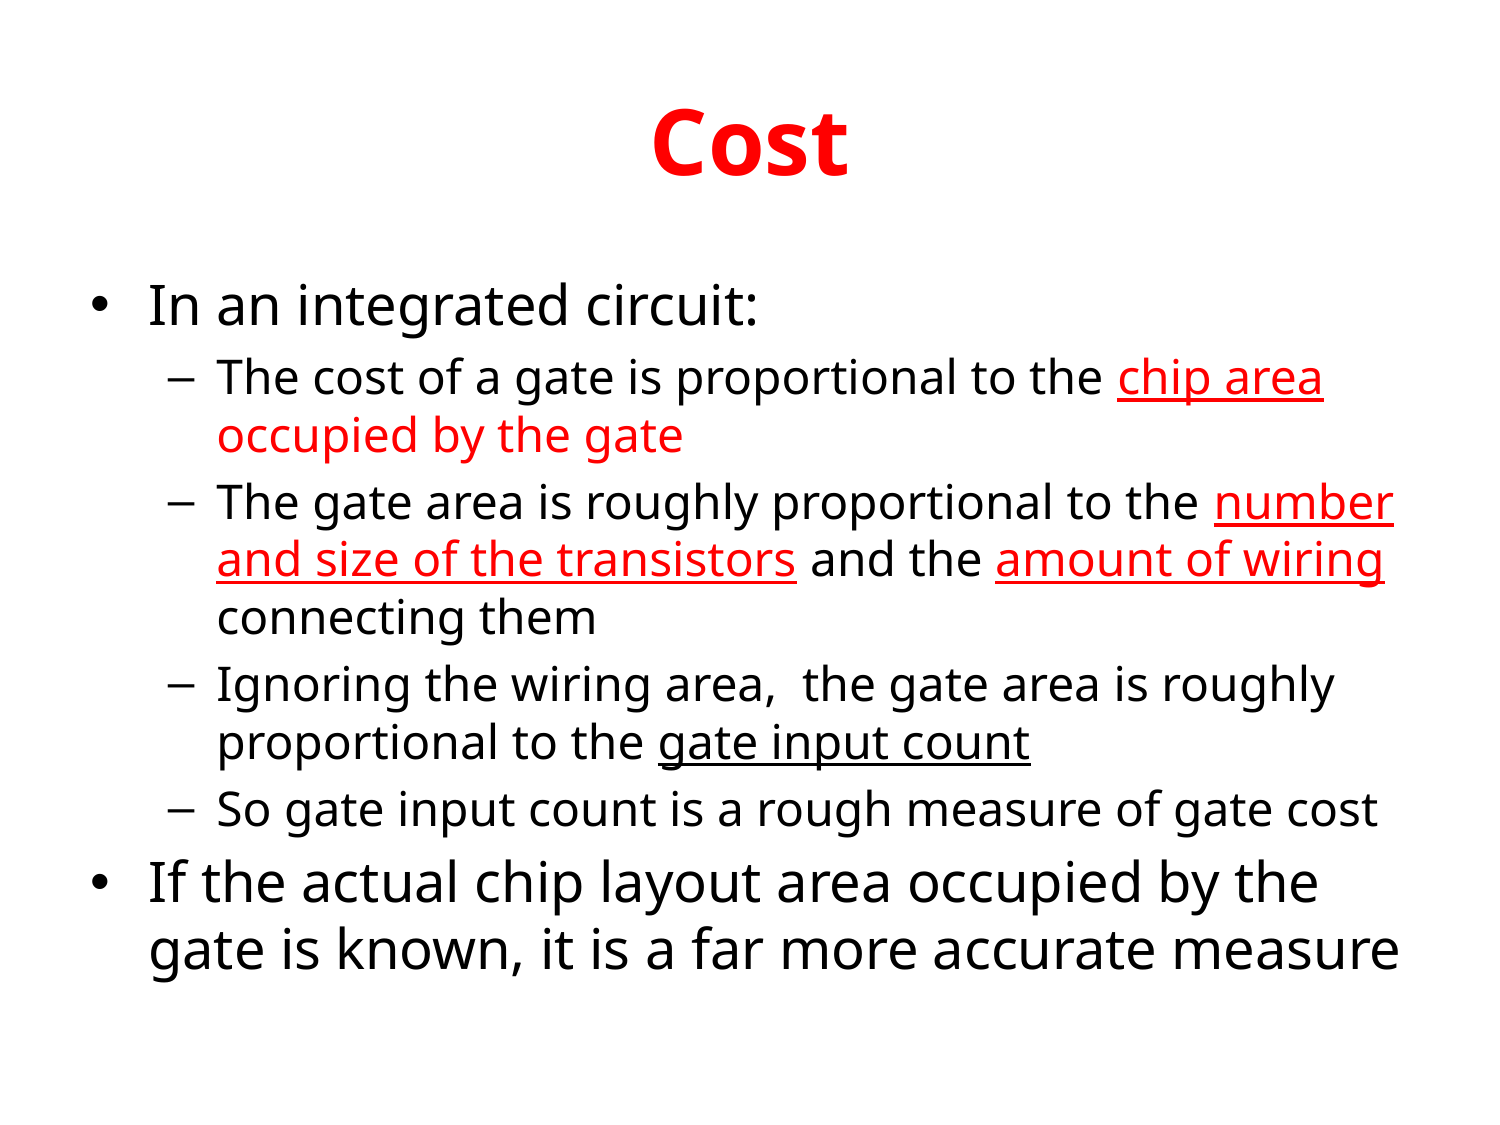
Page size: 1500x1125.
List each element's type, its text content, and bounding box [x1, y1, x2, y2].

title Cost [75, 45, 1425, 233]
list In an integrated circuit: The cost of a gate is proportional to the chip area occupied by the gate The gate area is roughly proportional to the number and size of the transistors and the amount of wiring connecting them Ignoring the wiring area, the gate area is roughly proportional to the gate input count So gate input count is a rough measure of gate cost If the actual chip layout area occupied by the gate is known, it is a far more accurate measure [75, 262, 1425, 1005]
